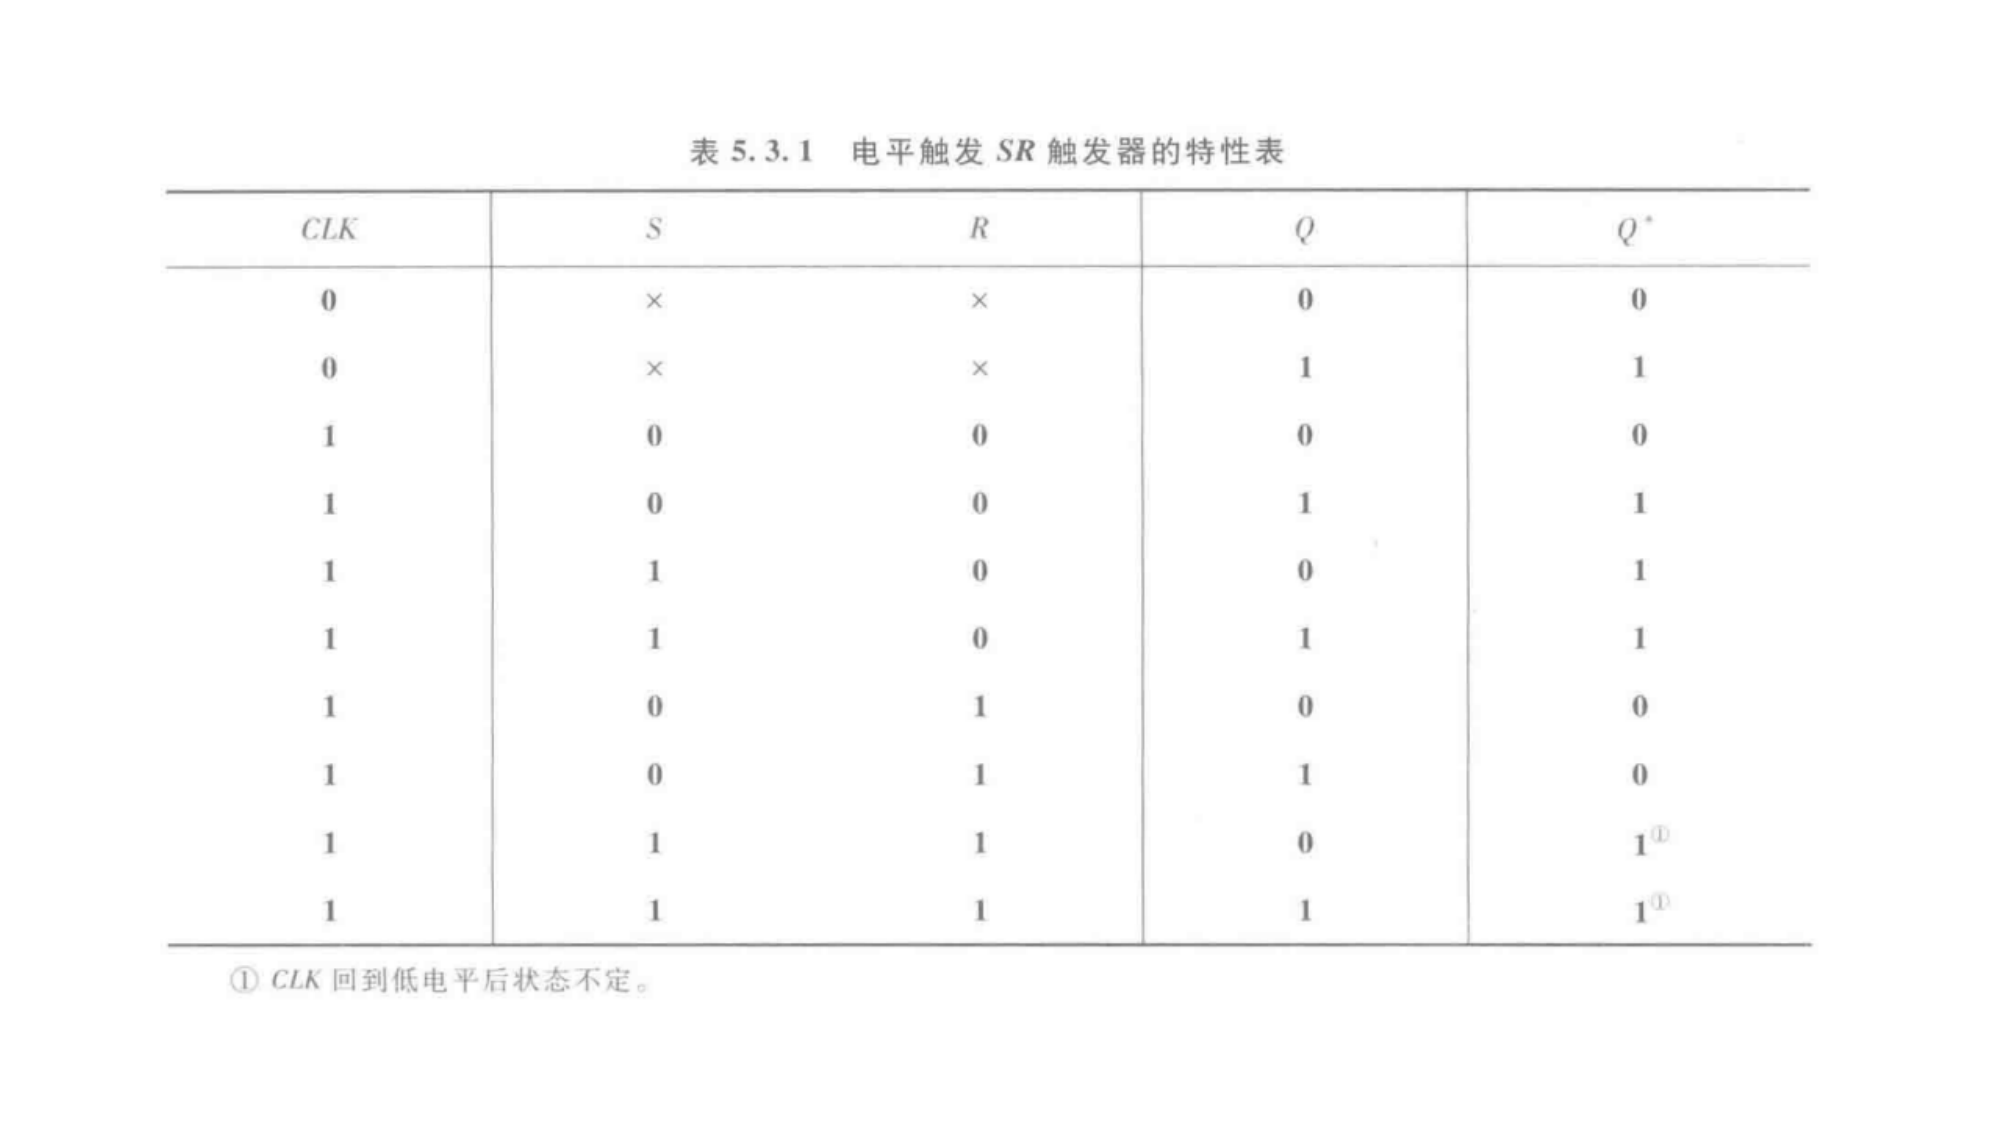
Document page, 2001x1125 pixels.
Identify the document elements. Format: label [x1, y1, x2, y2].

picture [139, 100, 1861, 1025]
